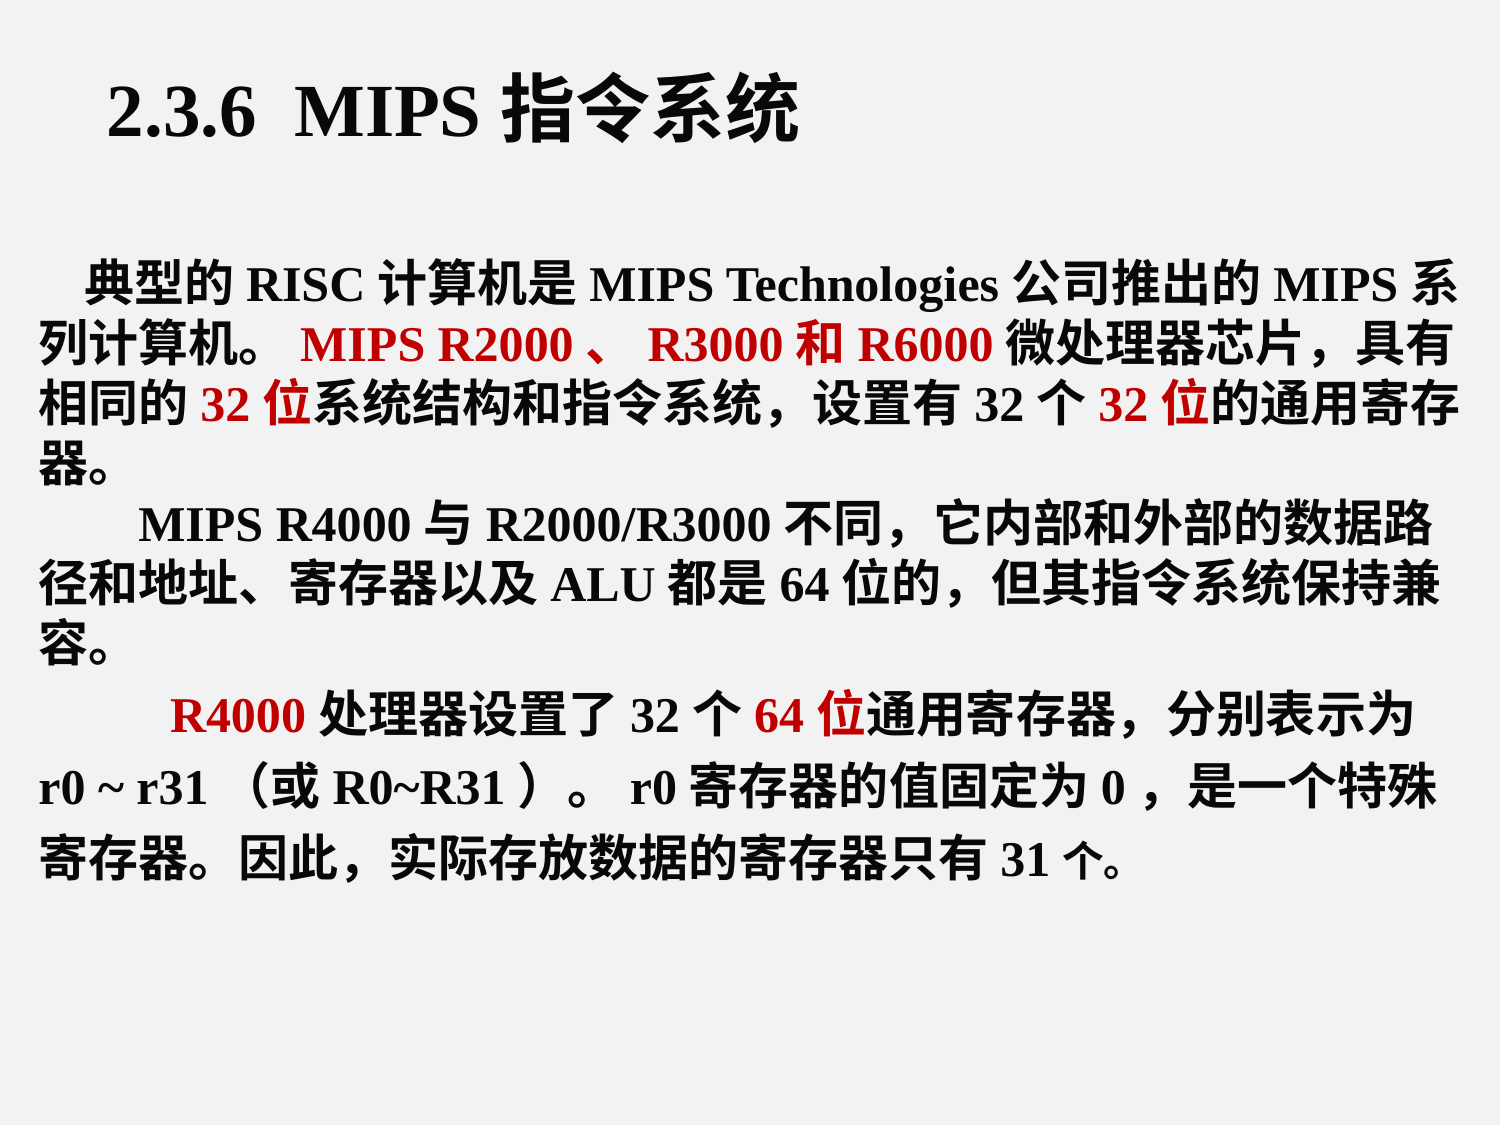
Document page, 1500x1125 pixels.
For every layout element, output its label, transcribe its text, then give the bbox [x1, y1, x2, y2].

text_box 2.3.6 MIPS指令系统 [92, 54, 815, 160]
text_box 典型的RISC计算机是MIPS Technologies公司推出的MIPS系列计算机。MIPS R2000、R3000和R6000微处理器芯片，具有相同的32位系统结构和指令系统，设置有32个32位的通用寄存器。 MIPS R4000与R2000/R3000不同，它内部和外部的数据路径和地址、寄存器以及ALU都是64位的，但其指令系统保持兼容。 R4000处理器设置了32个64位通用寄存器，分别表示为r0 ~ r31（或R0~R31）。r0寄存器的值固定为0，是一个特殊寄存器。因此，实际存放数据的寄存器只有31个。 [23, 243, 1477, 895]
